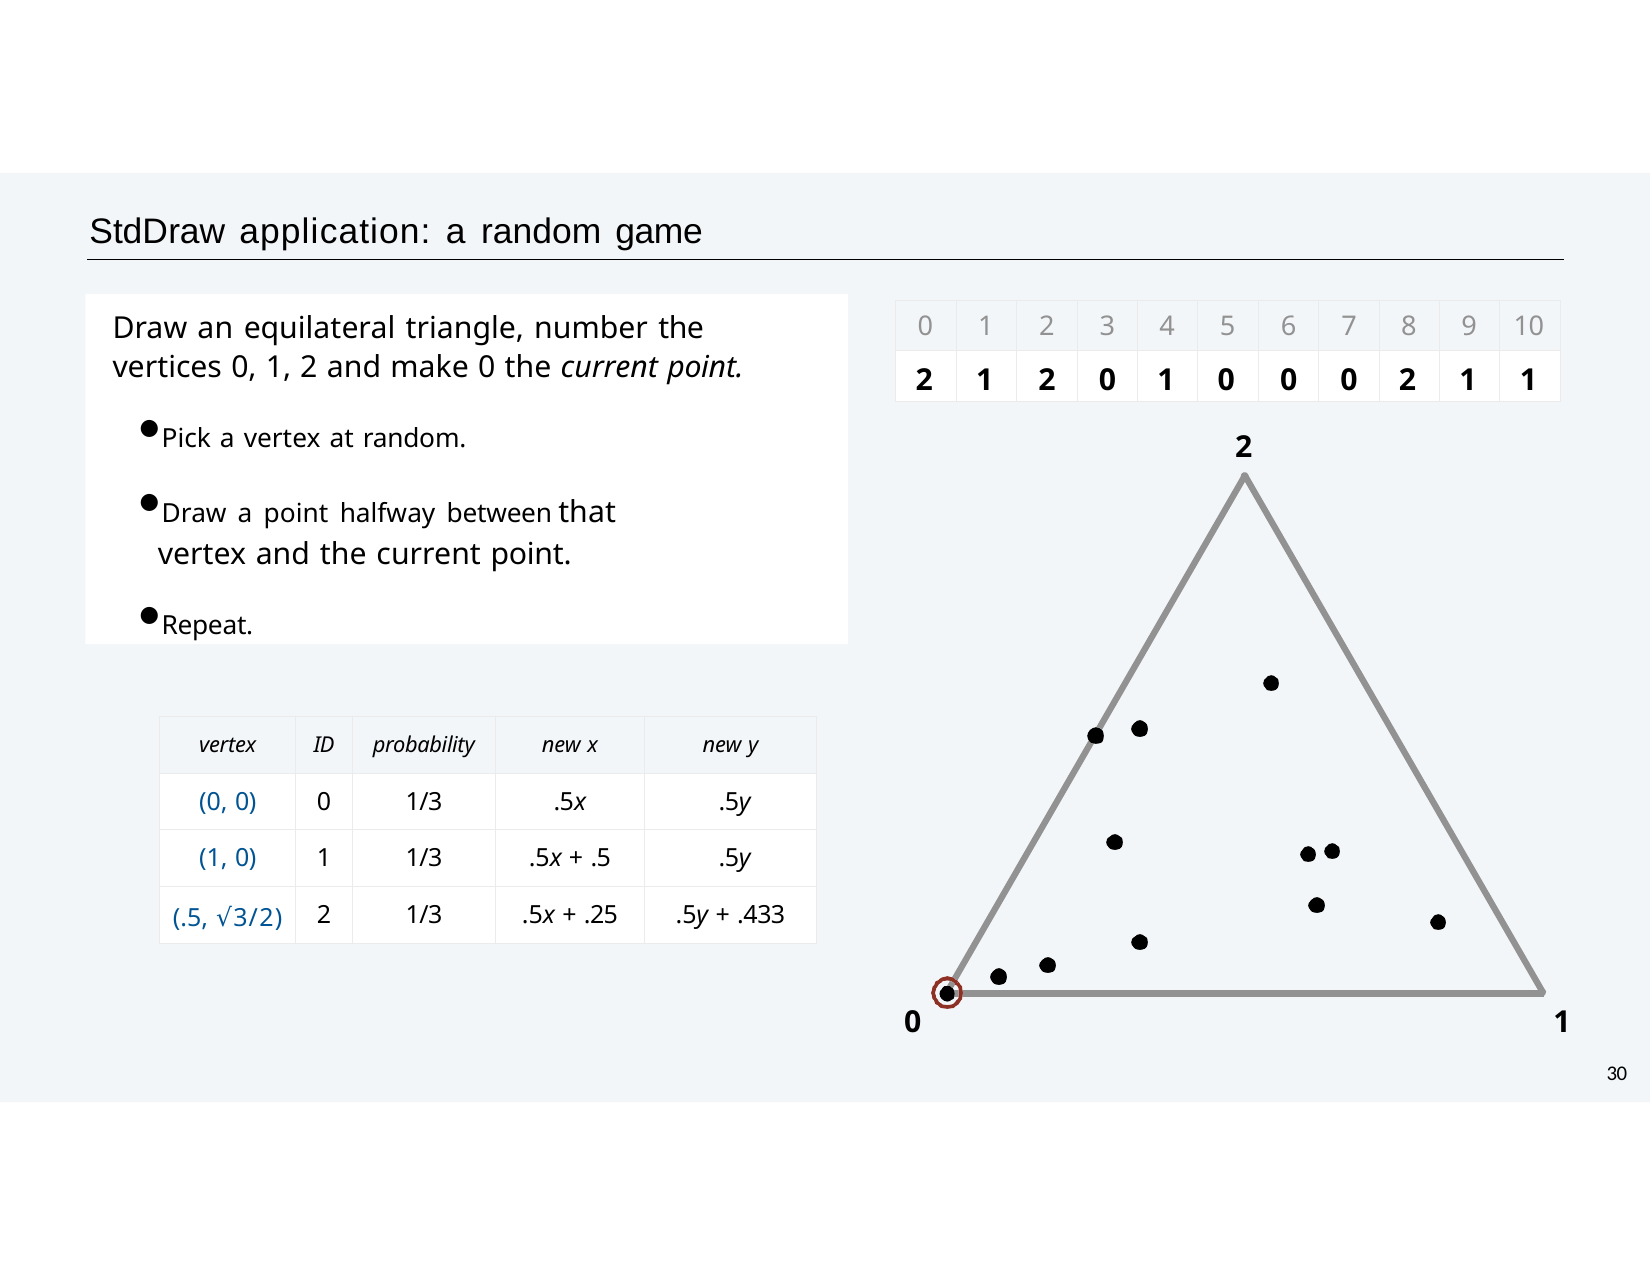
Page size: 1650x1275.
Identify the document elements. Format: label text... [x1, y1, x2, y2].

table_cell 1 [1440, 351, 1499, 401]
table_cell .5y [645, 830, 816, 886]
table_cell 0 [1259, 351, 1318, 401]
table_cell 2 [896, 351, 956, 401]
table_header 2 [1017, 301, 1077, 350]
table_header 9 [1440, 301, 1499, 350]
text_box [930, 471, 1547, 1009]
table_header probability [353, 717, 495, 773]
table_cell 2 [296, 887, 352, 943]
table_cell 0 [1078, 351, 1137, 401]
text_box StdDraw application: a random game [87, 205, 712, 251]
table_cell .5y [645, 774, 816, 829]
table_cell 1 [957, 351, 1016, 401]
table_cell (0, 0) [160, 774, 295, 829]
table_cell .5x + .5 [496, 830, 644, 886]
table_cell (.5, √3/2) [160, 887, 295, 943]
table_header 8 [1380, 301, 1439, 350]
table_header 4 [1138, 301, 1197, 350]
table_header 6 [1259, 301, 1318, 350]
table_header 7 [1319, 301, 1379, 350]
table_cell 2 [1380, 351, 1439, 401]
table_header 5 [1198, 301, 1258, 350]
table_header new x [496, 717, 644, 773]
table_cell .5x + .25 [496, 887, 644, 943]
table_cell 1/3 [353, 887, 495, 943]
table_cell 1 [1138, 351, 1197, 401]
table_header 3 [1078, 301, 1137, 350]
table_cell 1/3 [353, 774, 495, 829]
table_cell 2 [1017, 351, 1077, 401]
table_cell 0 [1319, 351, 1379, 401]
table_cell .5y + .433 [645, 887, 816, 943]
table_header 10 [1500, 301, 1560, 350]
table_cell .5x [496, 774, 644, 829]
table_header 1 [957, 301, 1016, 350]
text_box 2 [1233, 424, 1258, 464]
table_header vertex [160, 717, 295, 773]
table_header new y [645, 717, 816, 773]
text_box 1 [1551, 999, 1576, 1039]
table_cell (1, 0) [160, 830, 295, 886]
table_cell 0 [1198, 351, 1258, 401]
table_cell 1/3 [353, 830, 495, 886]
table_cell 0 [296, 774, 352, 829]
table_cell 1 [296, 830, 352, 886]
text_box 0 [902, 999, 927, 1039]
table_header 0 [896, 301, 956, 350]
slide_number 33 [1600, 1058, 1636, 1275]
table_header ID [296, 717, 352, 773]
text_box Draw an equilateral triangle, number the vertices 0, 1, 2 and make 0 the current point. Pick a vertex at random. Draw a point halfway between that vertex and the current point. Repeat. [85, 293, 848, 645]
table_cell 1 [1500, 351, 1560, 401]
